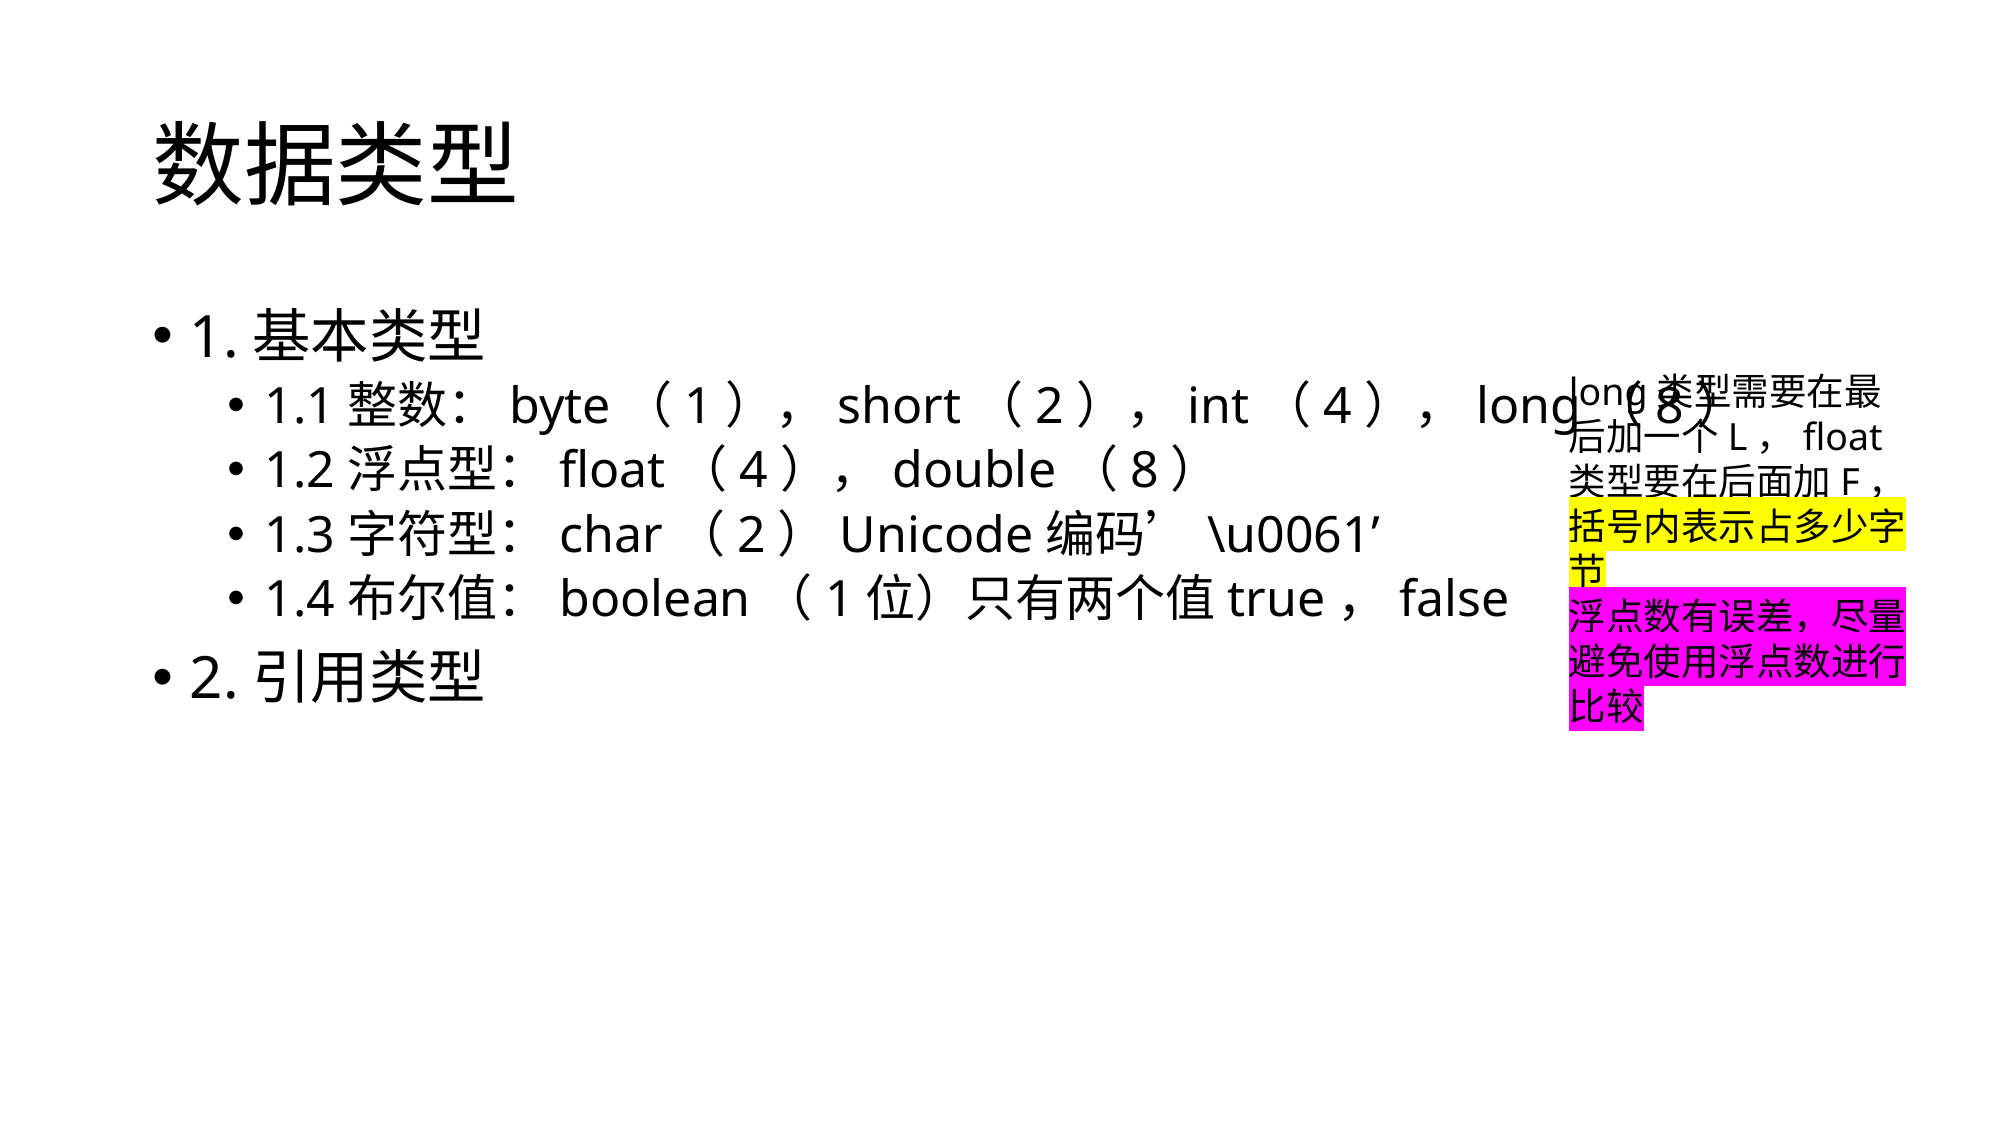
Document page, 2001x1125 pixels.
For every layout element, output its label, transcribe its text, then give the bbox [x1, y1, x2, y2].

text_box long类型需要在最后加一个L，float类型要在后面加F，括号内表示占多少字节 浮点数有误差，尽量避免使用浮点数进行比较 [1554, 360, 1929, 735]
list 1.基本类型 1.1整数：byte（1），short（2），int（4），long（8） 1.2浮点型：float（4），double（8） 1.3字符型：char（2）Unicode编码’\u0061’ 1.4布尔值：boolean（1位）只有两个值true，false 2.引用类型 [137, 299, 1863, 1125]
title 数据类型 [137, 59, 1863, 278]
